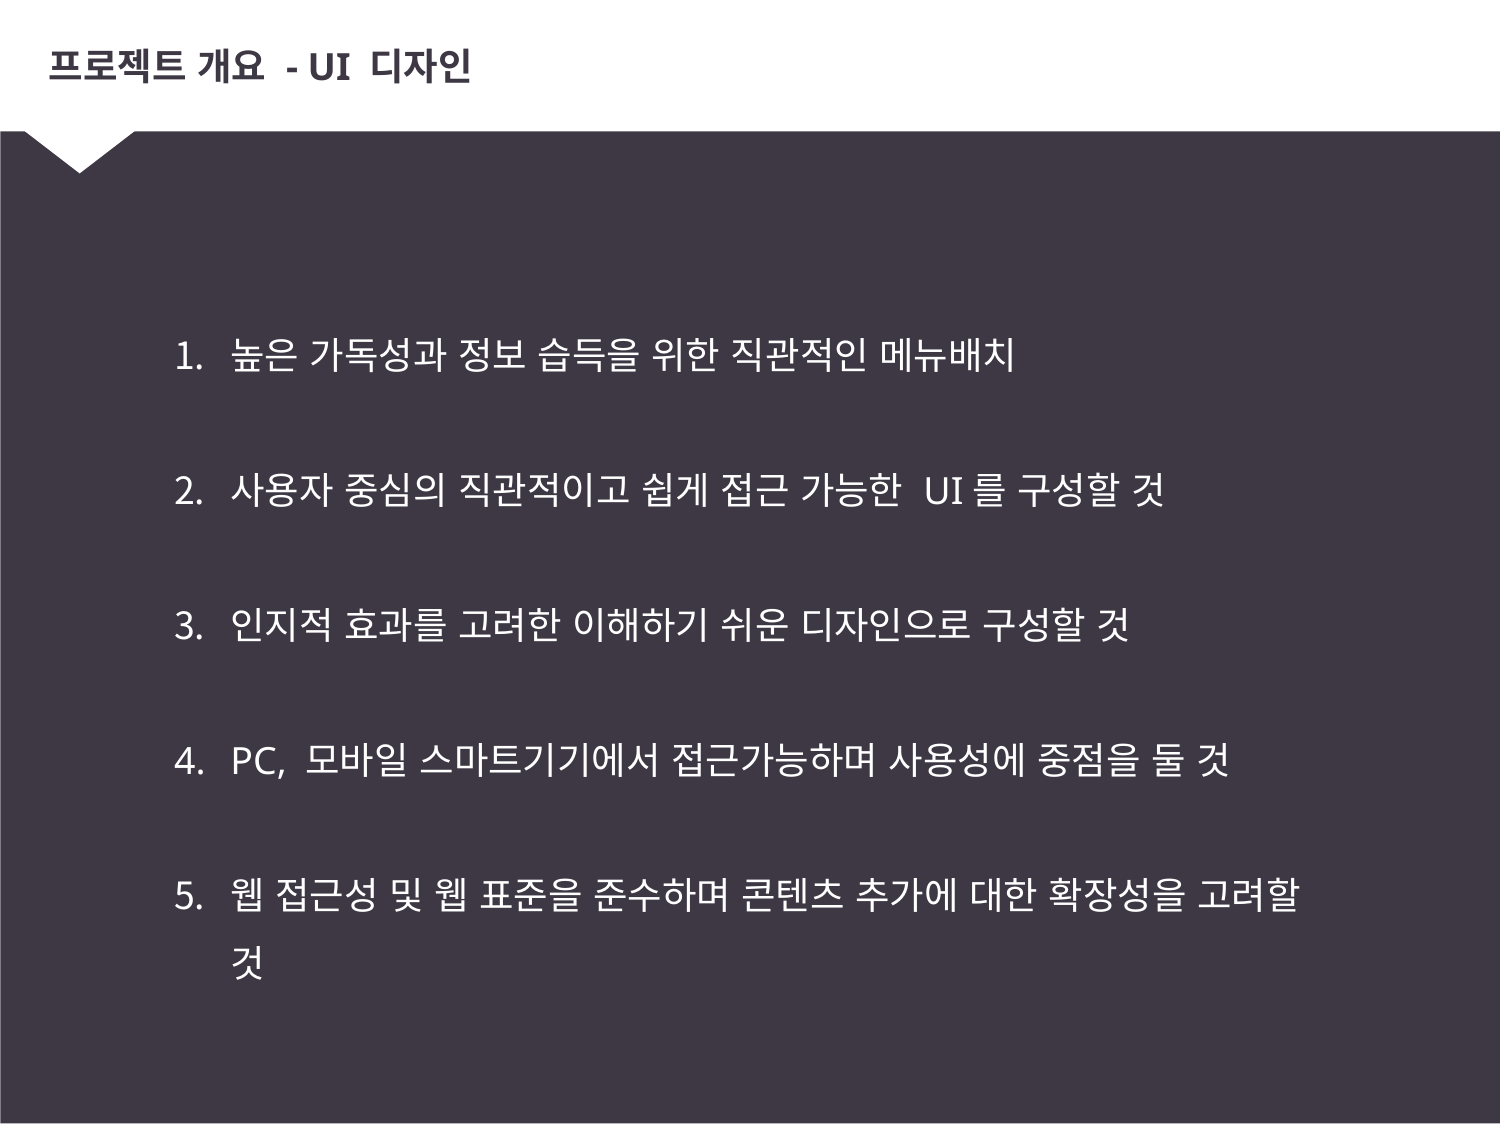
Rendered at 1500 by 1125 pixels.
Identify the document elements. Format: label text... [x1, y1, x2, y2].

title 프로젝트 개요 - UI 디자인 [33, 19, 1483, 113]
text_box 높은 가독성과 정보 습득을 위한 직관적인 메뉴배치 사용자 중심의 직관적이고 쉽게 접근 가능한 UI를 구성할 것 인지적 효과를 고려한 이해하기 쉬운 디자인으로 구성할 것 PC, 모바일 스마트기기에서 접근가능하며 사용성에 중점을 둘 것 웹 접근성 및 웹 표준을 준수하며 콘텐츠 추가에 대한 확장성을 고려할 것 [159, 302, 1341, 993]
